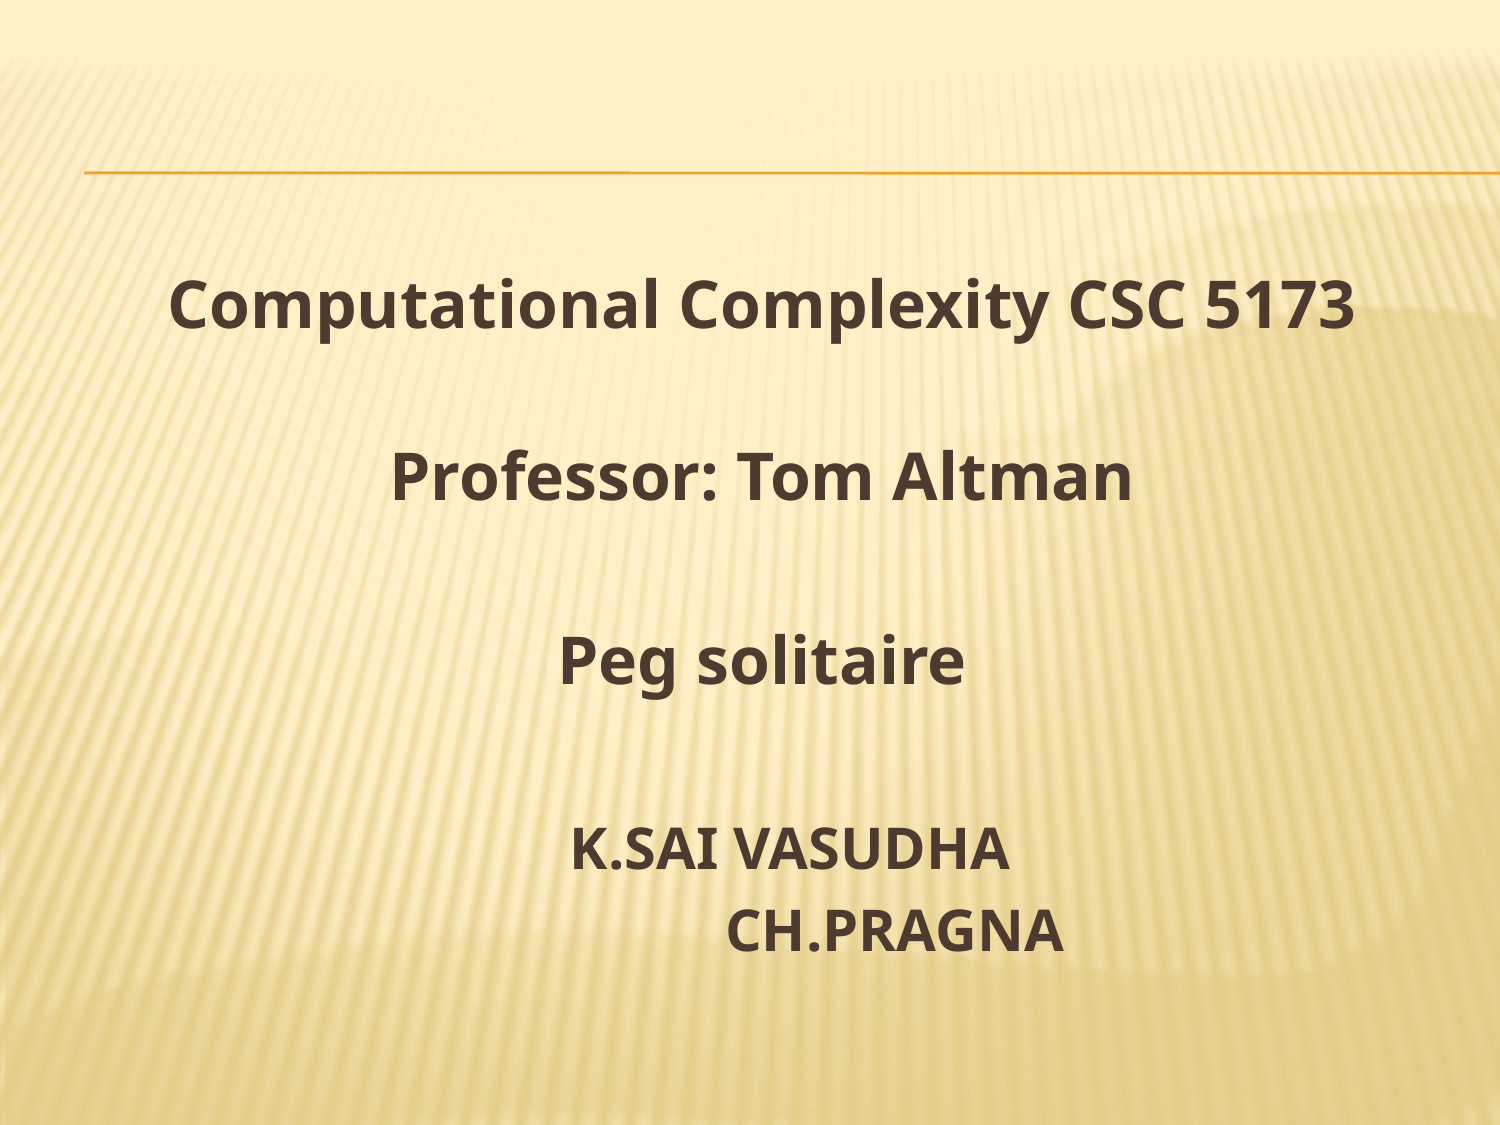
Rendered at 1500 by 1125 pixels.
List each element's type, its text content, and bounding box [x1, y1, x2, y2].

title [50, 75, 1475, 213]
list Computational Complexity CSC 5173 Professor: Tom Altman Peg solitaire K.SAI VASUDHA CH.PRAGNA [50, 254, 1475, 998]
